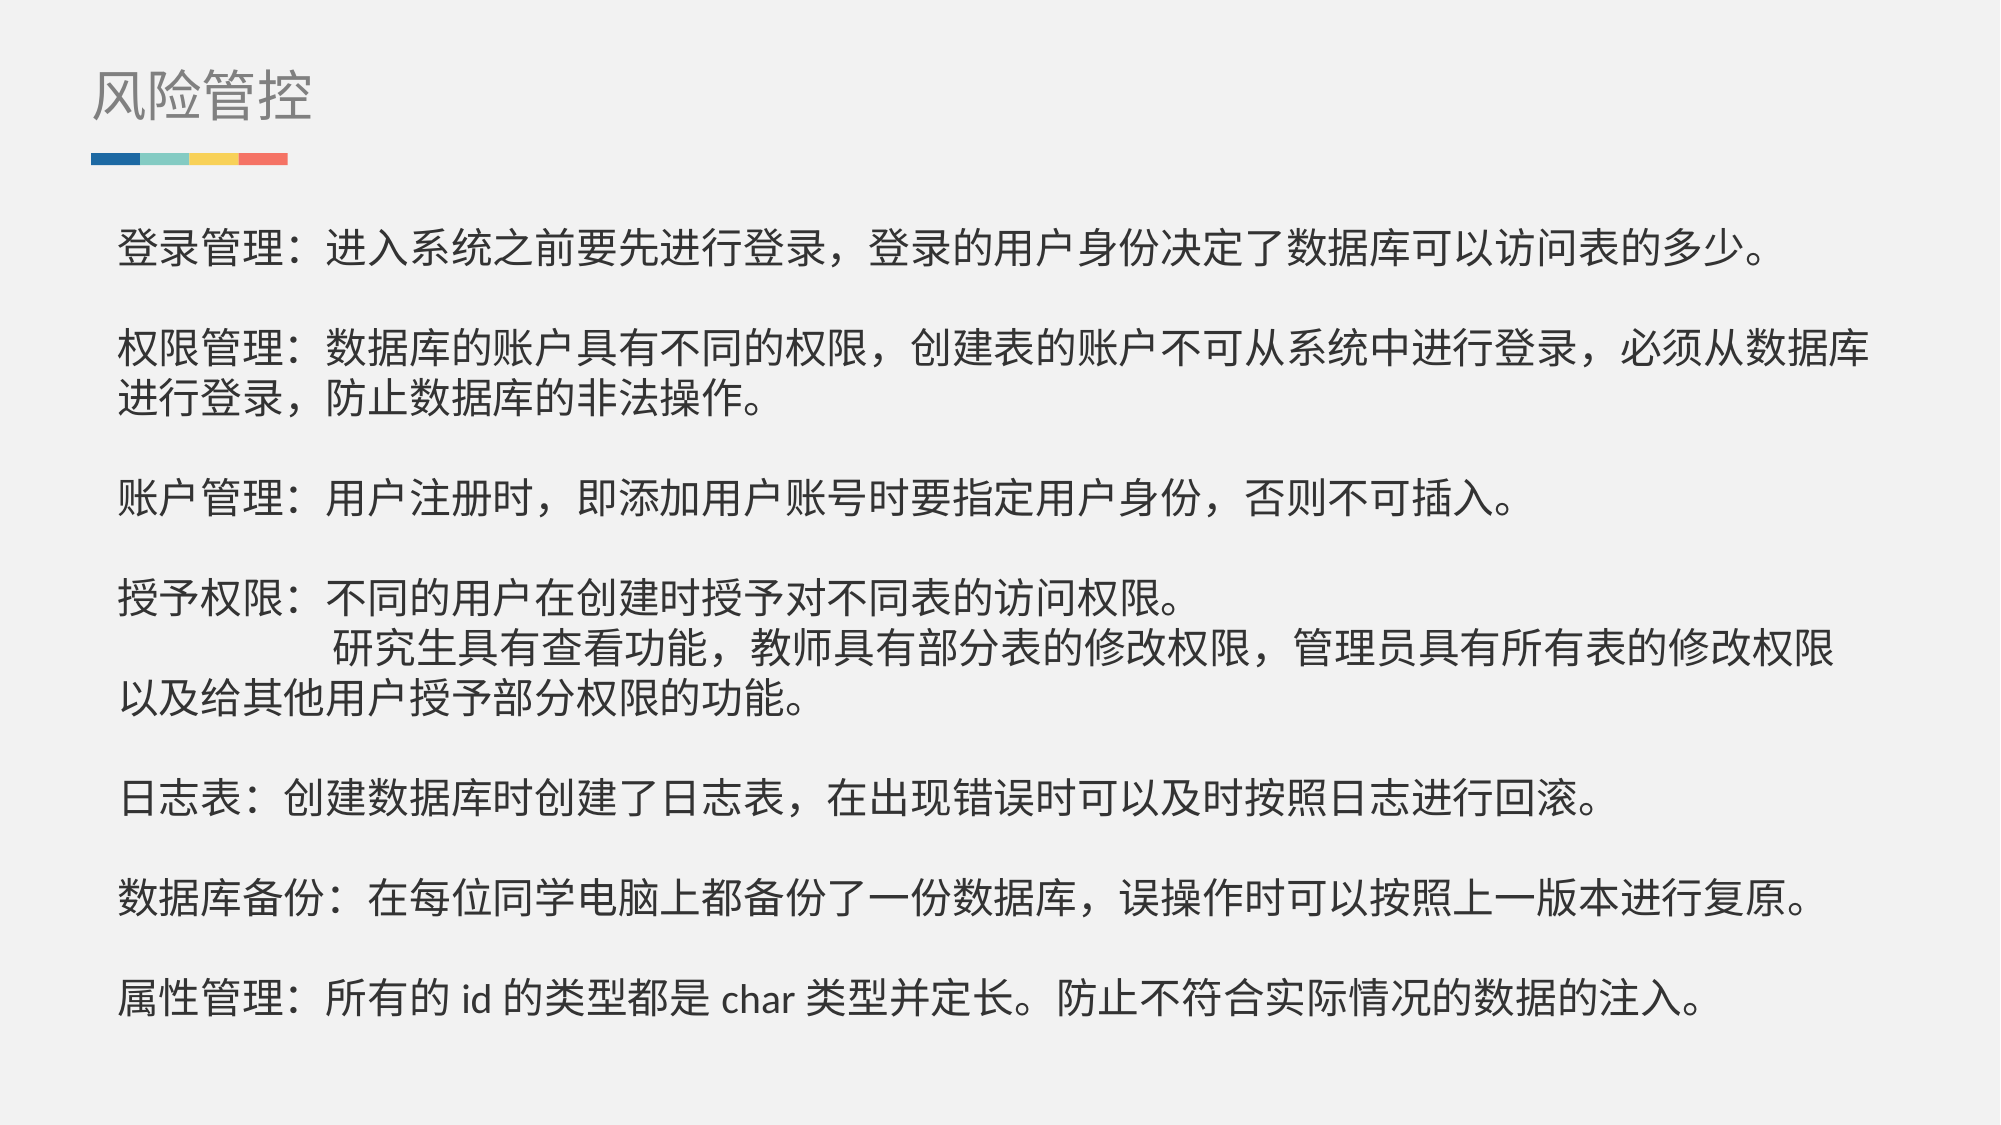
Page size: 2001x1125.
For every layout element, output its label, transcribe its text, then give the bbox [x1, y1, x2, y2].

text_box 风险管控 [91, 60, 1141, 128]
text_box 登录管理：进入系统之前要先进行登录，登录的用户身份决定了数据库可以访问表的多少。 权限管理：数据库的账户具有不同的权限，创建表的账户不可从系统中进行登录，必须从数据库进行登录，防止数据库的非法操作。 账户管理：用户注册时，即添加用户账号时要指定用户身份，否则不可插入。 授予权限：不同的用户在创建时授予对不同表的访问权限。 研究生具有查看功能，教师具有部分表的修改权限，管理员具有所有表的修改权限以及给其他用户授予部分权限的功能。 日志表：创建数据库时创建了日志表，在出现错误时可以及时按照日志进行回滚。 数据库备份：在每位同学电脑上都备份了一份数据库，误操作时可以按照上一版本进行复原。 属性管理：所有的id的类型都是char类型并定长。防止不符合实际情况的数据的注入。 [102, 214, 1892, 1030]
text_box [90, 152, 288, 166]
